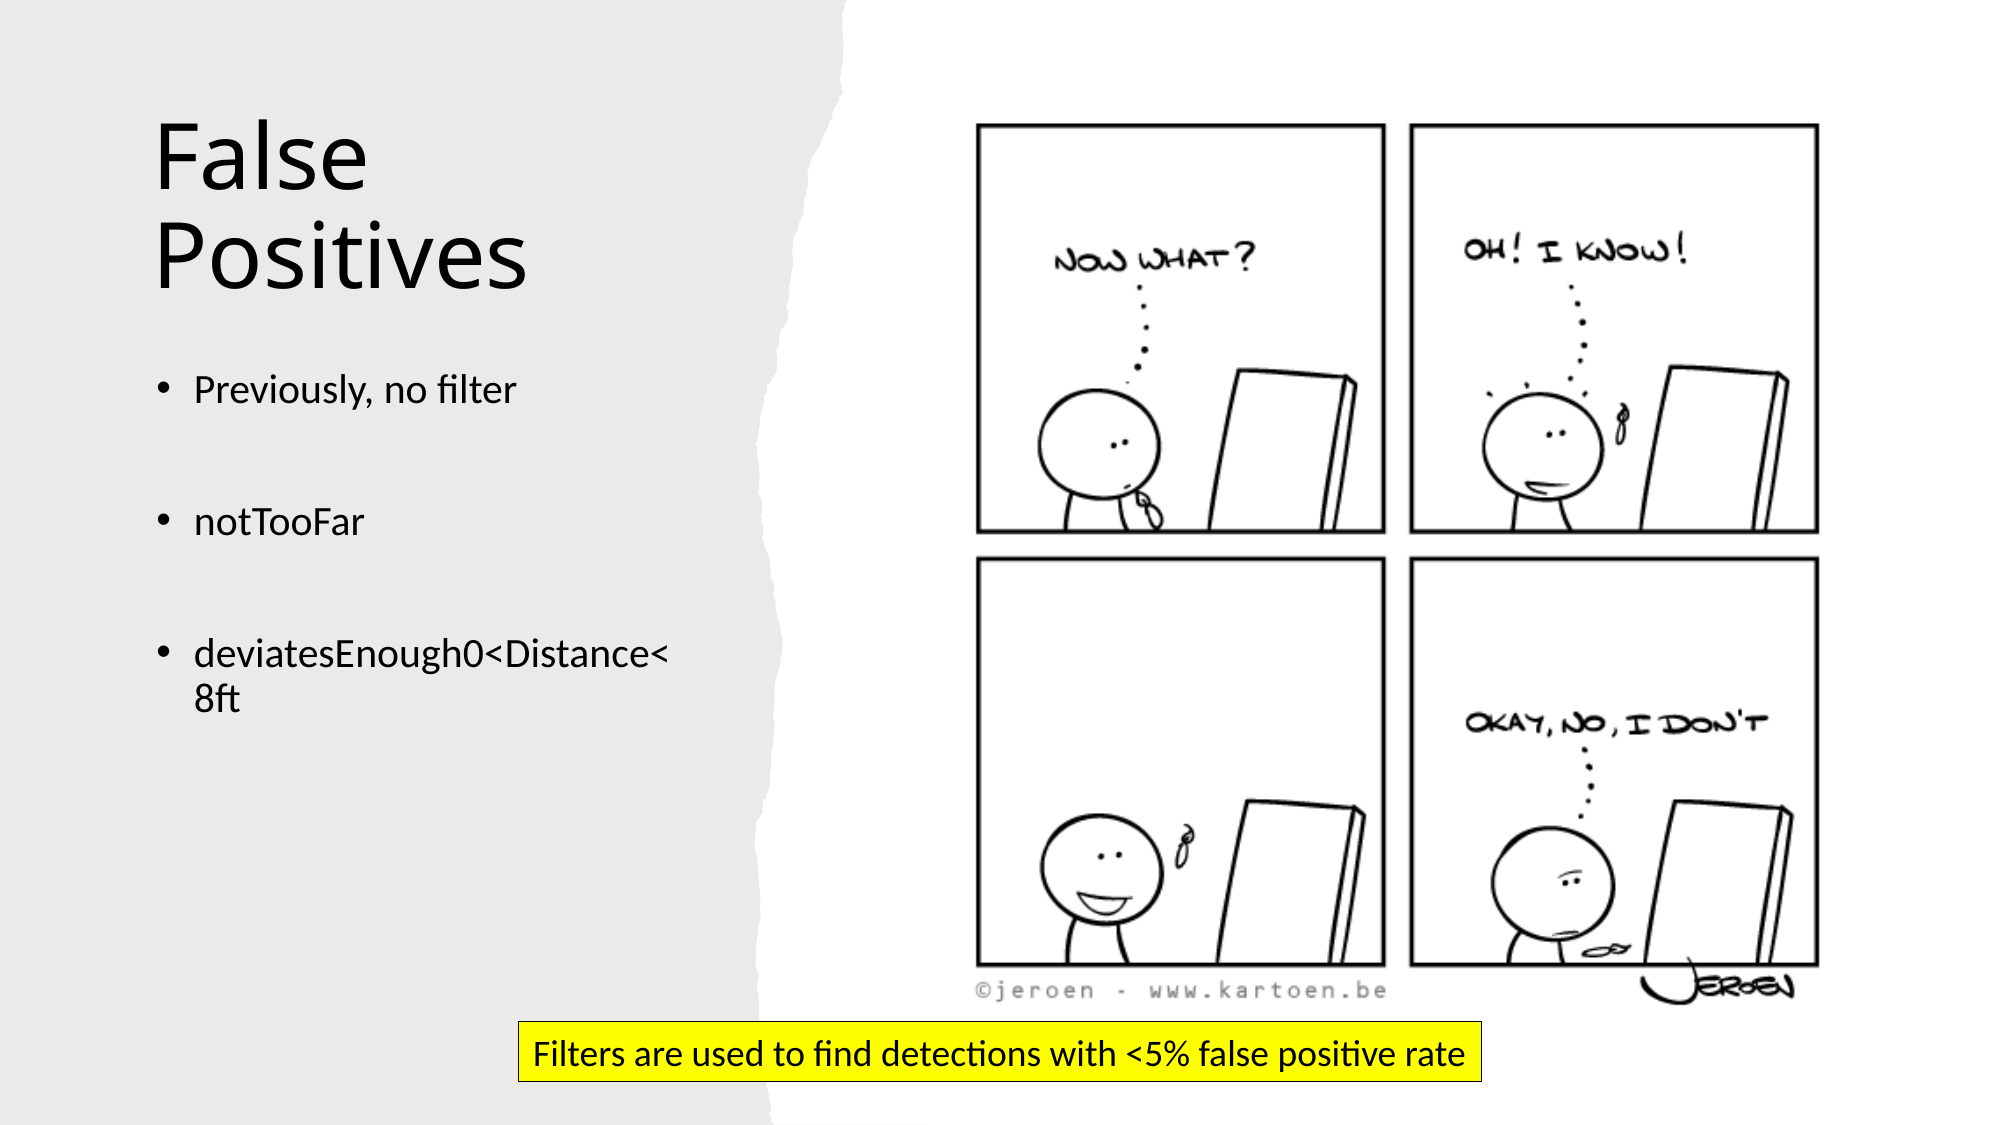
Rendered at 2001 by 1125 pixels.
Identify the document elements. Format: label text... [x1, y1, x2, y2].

text_box [756, 0, 2000, 1125]
picture [959, 108, 1837, 1021]
text_box Filters are used to find detections with <5% false positive rate [518, 1021, 1482, 1082]
text_box [0, 0, 929, 1125]
title False Positives [137, 99, 751, 319]
list Previously, no filter notTooFar deviatesEnough0<Distance<8ft [141, 359, 704, 1002]
